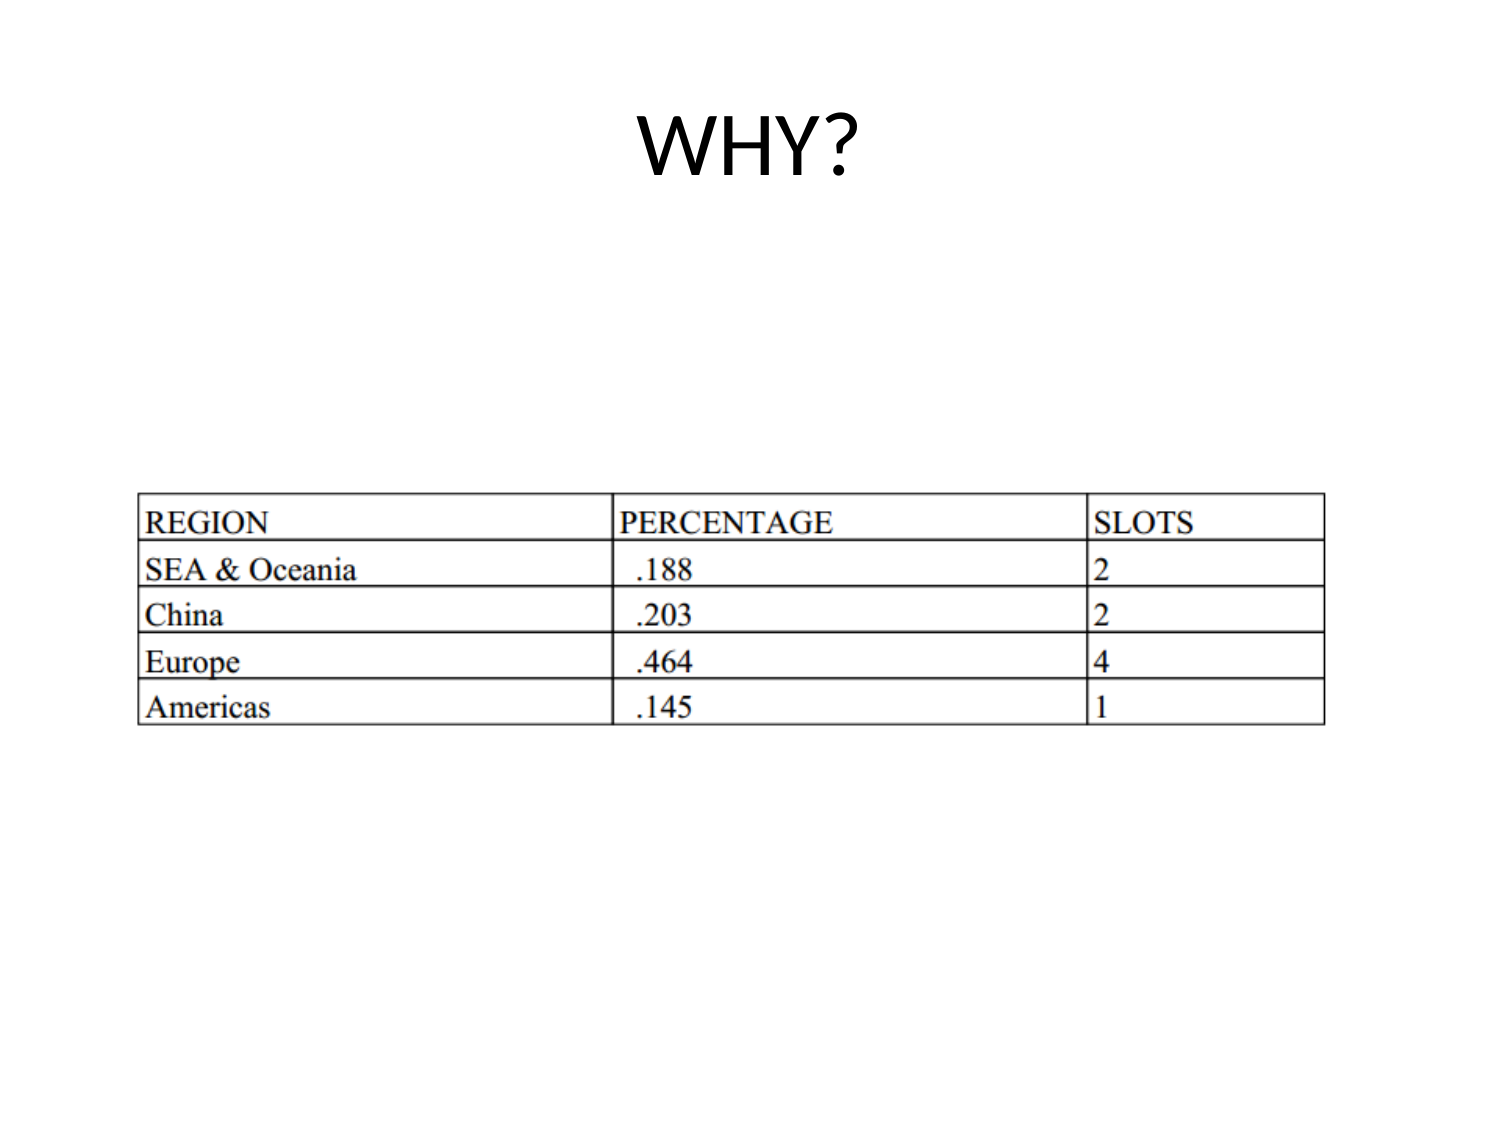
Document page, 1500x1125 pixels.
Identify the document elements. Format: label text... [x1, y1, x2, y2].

title WHY? [75, 45, 1425, 233]
picture [135, 491, 1341, 733]
